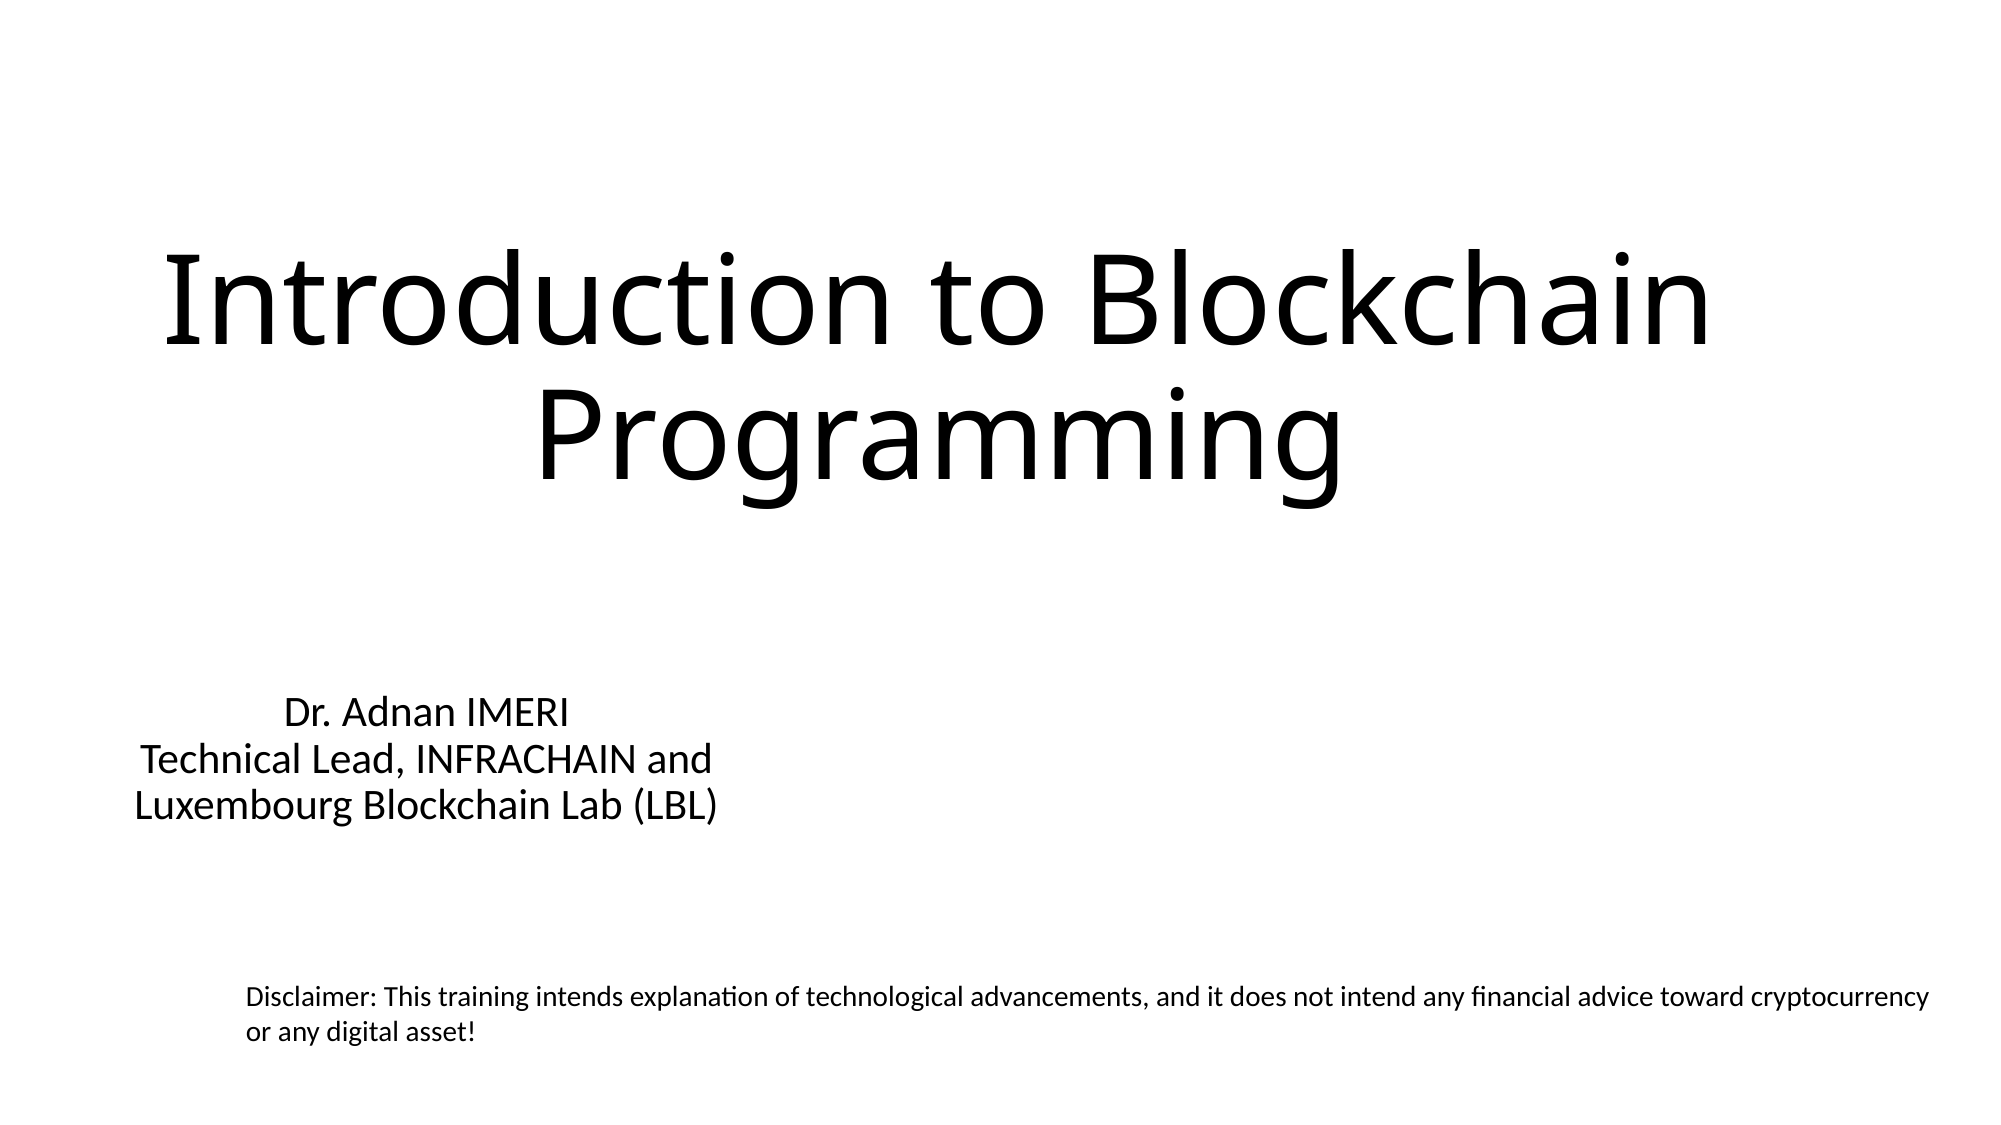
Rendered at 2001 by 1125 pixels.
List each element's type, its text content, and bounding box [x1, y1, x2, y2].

title Introduction to Blockchain Programming [135, 198, 1745, 515]
subtitle Dr. Adnan IMERI Technical Lead, INFRACHAIN and Luxembourg Blockchain Lab (LBL) [104, 681, 750, 863]
text_box Disclaimer: This training intends explanation of technological advancements, and it does not intend any financial advice toward cryptocurrency or any digital asset! [231, 970, 1975, 1055]
